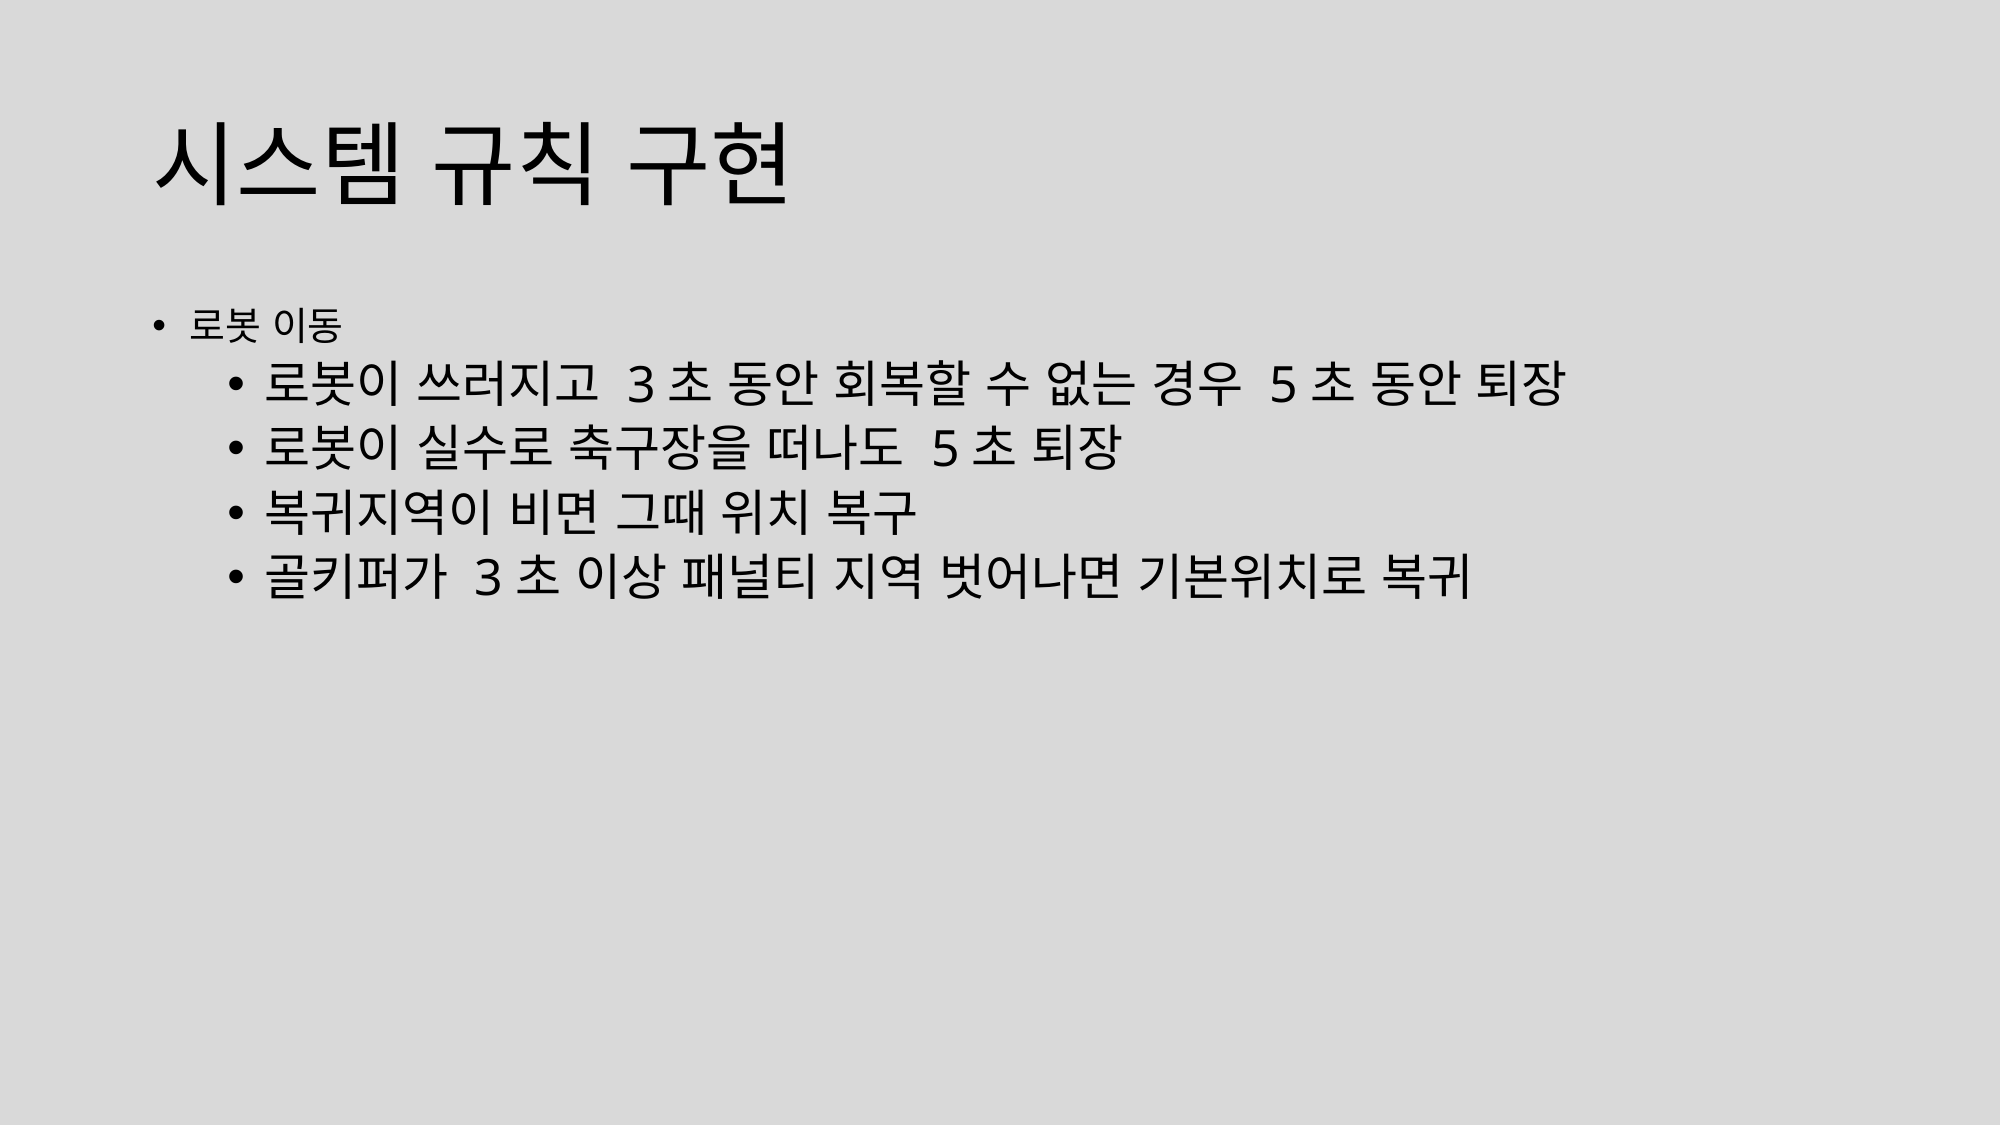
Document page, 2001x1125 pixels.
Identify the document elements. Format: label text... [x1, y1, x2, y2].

title 시스템 규칙 구현 [137, 59, 1863, 278]
list 로봇 이동 로봇이 쓰러지고 3초 동안 회복할 수 없는 경우 5초 동안 퇴장 로봇이 실수로 축구장을 떠나도 5초 퇴장 복귀지역이 비면 그때 위치 복구 골키퍼가 3초 이상 패널티 지역 벗어나면 기본위치로 복귀 [137, 299, 1863, 1014]
